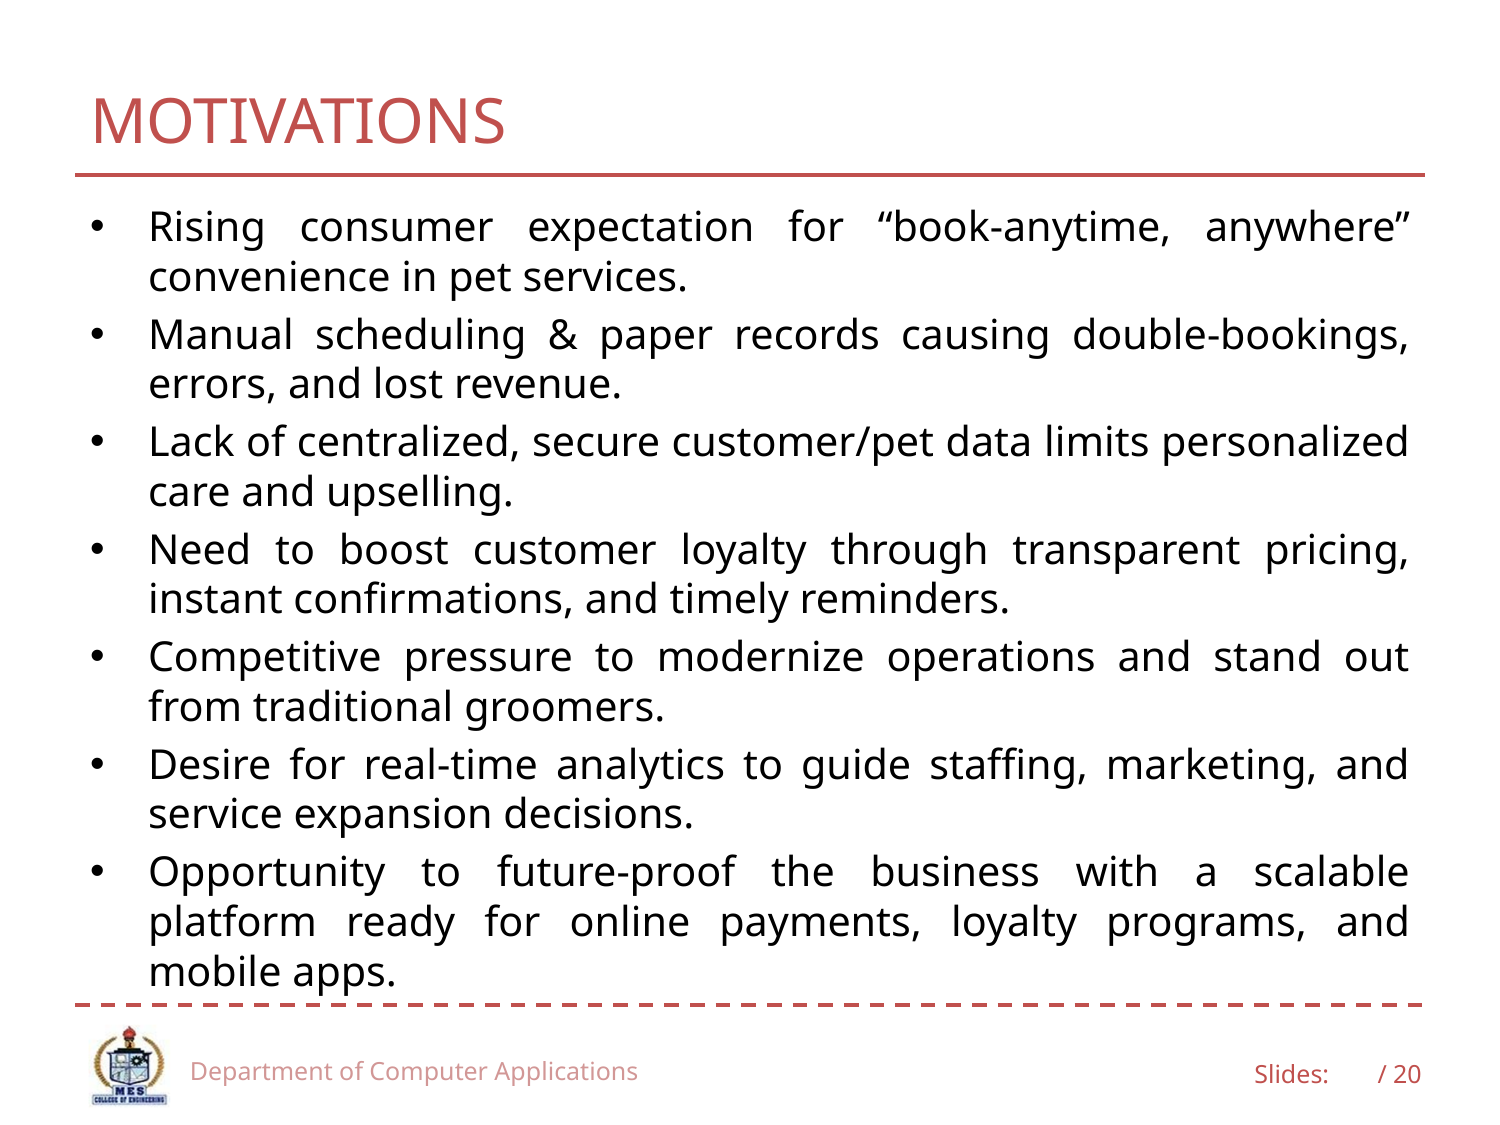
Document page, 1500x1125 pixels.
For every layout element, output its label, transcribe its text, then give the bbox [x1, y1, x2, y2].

title MOTIVATIONS [73, 48, 1427, 189]
slide_number [1325, 1044, 1388, 1105]
footer Department of Computer Applications [174, 1042, 675, 1103]
list Rising consumer expectation for “book-anytime, anywhere” convenience in pet services. Manual scheduling & paper records causing double-bookings, errors, and lost revenue. Lack of centralized, secure customer/pet data limits personalized care and upselling. Need to boost customer loyalty through transparent pricing, instant confirmations, and timely reminders. Competitive pressure to modernize operations and stand out from traditional groomers. Desire for real-time analytics to guide staffing, marketing, and service expansion decisions. Opportunity to future-proof the business with a scalable platform ready for online payments, loyalty programs, and mobile apps. [75, 193, 1425, 1005]
picture [87, 1023, 171, 1109]
